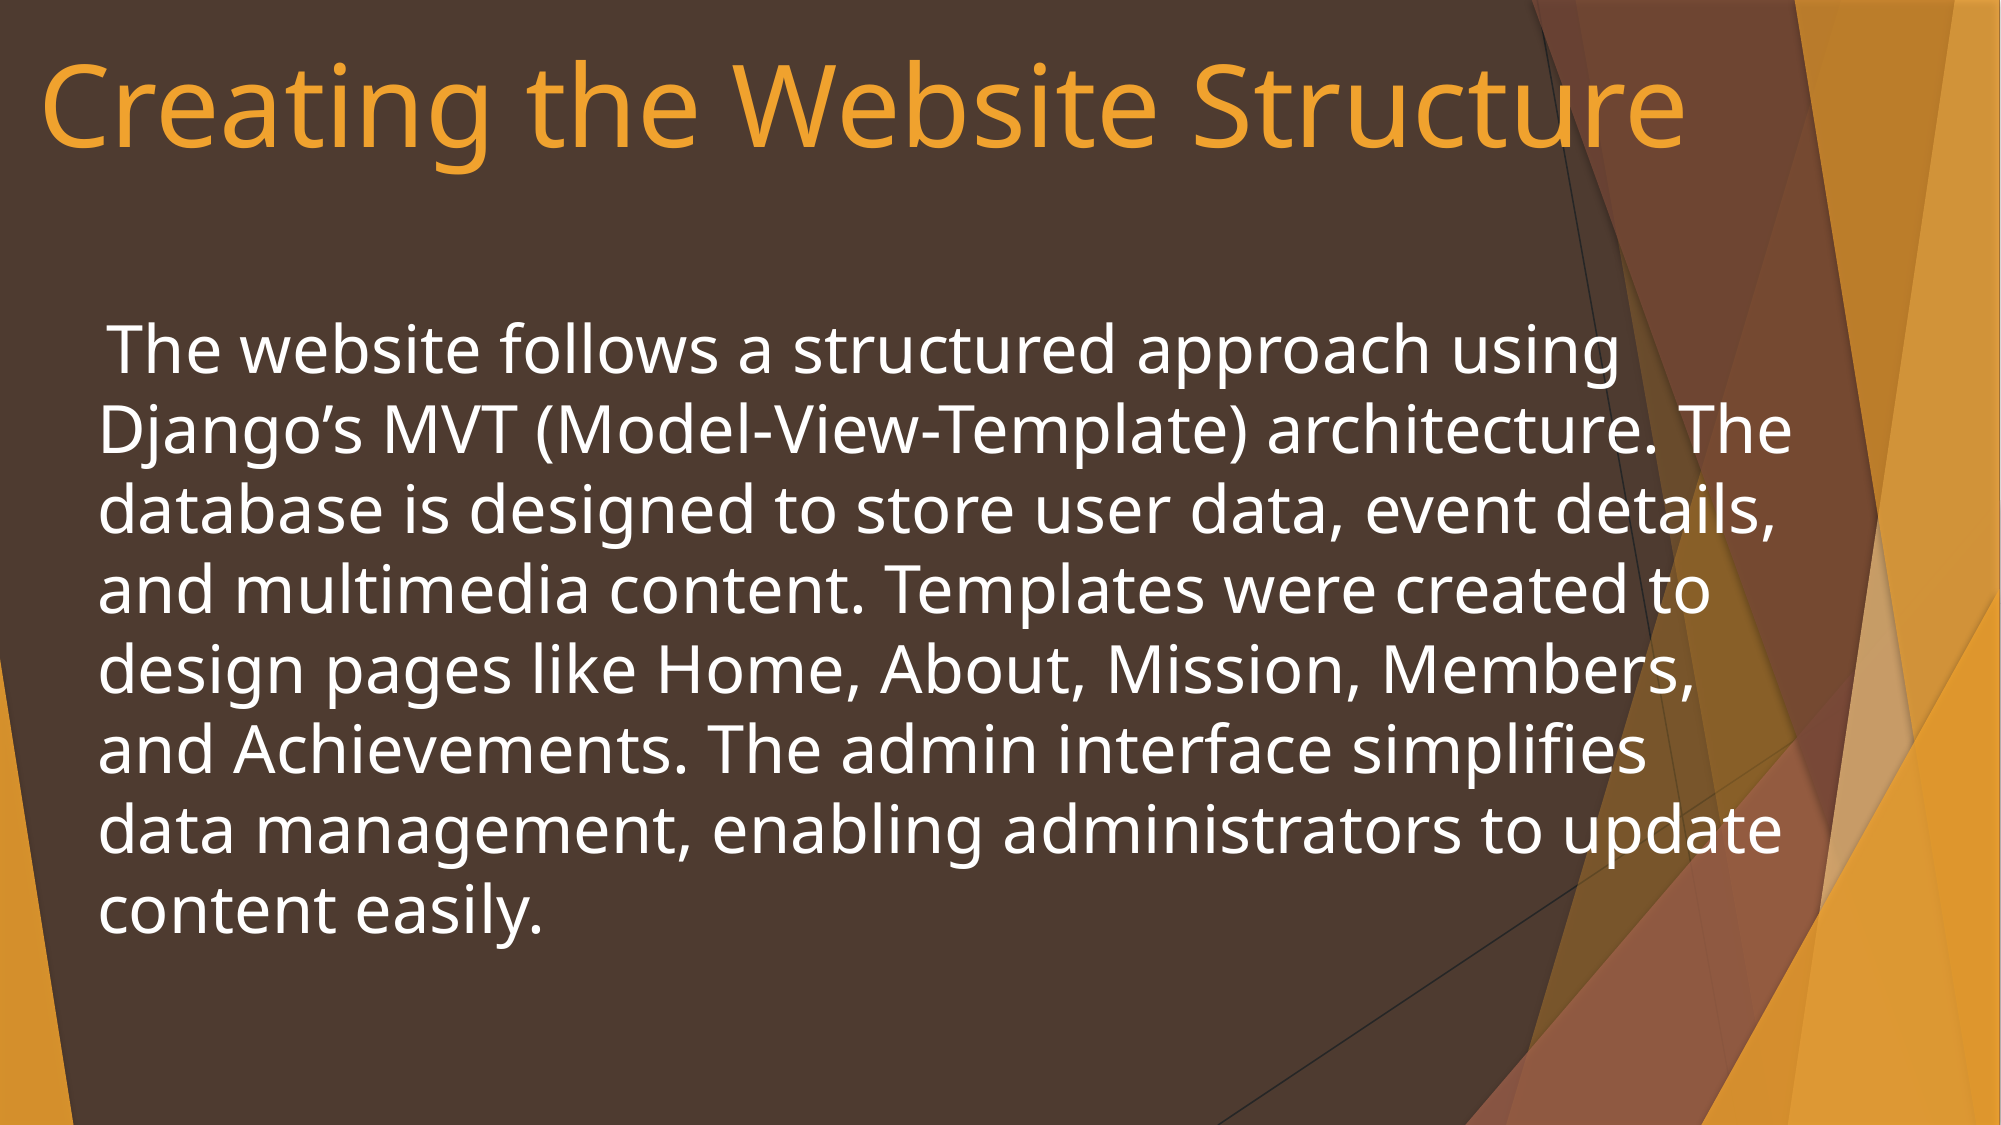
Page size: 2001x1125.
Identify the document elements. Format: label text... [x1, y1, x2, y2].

title Creating the Website Structure [23, 24, 2000, 271]
list The website follows a structured approach using Django’s MVT (Model-View-Template) architecture. The database is designed to store user data, event details, and multimedia content. Templates were created to design pages like Home, About, Mission, Members, and Achievements. The admin interface simplifies data management, enabling administrators to update content easily. [82, 299, 1818, 1014]
